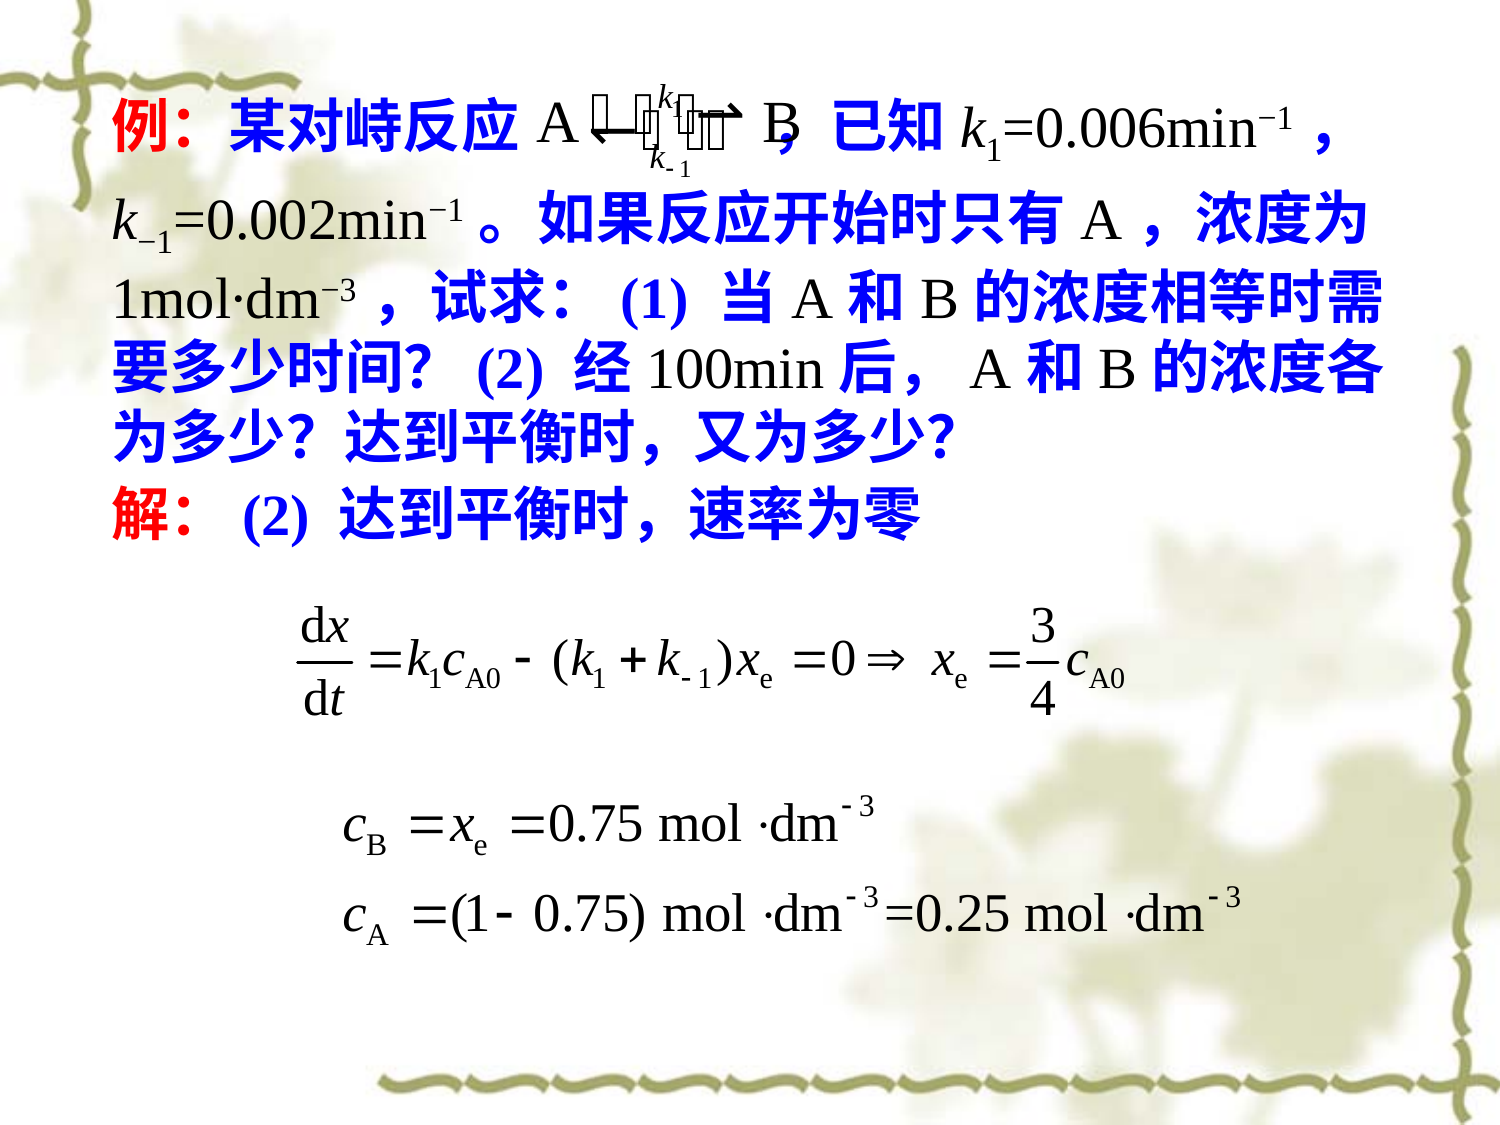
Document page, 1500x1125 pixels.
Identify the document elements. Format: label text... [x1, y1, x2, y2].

picture [0, 0, 1500, 1125]
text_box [96, 67, 1401, 463]
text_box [334, 782, 1248, 956]
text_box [288, 592, 1137, 728]
text_box 解：(2) 达到平衡时，速率为零 [96, 470, 1094, 555]
